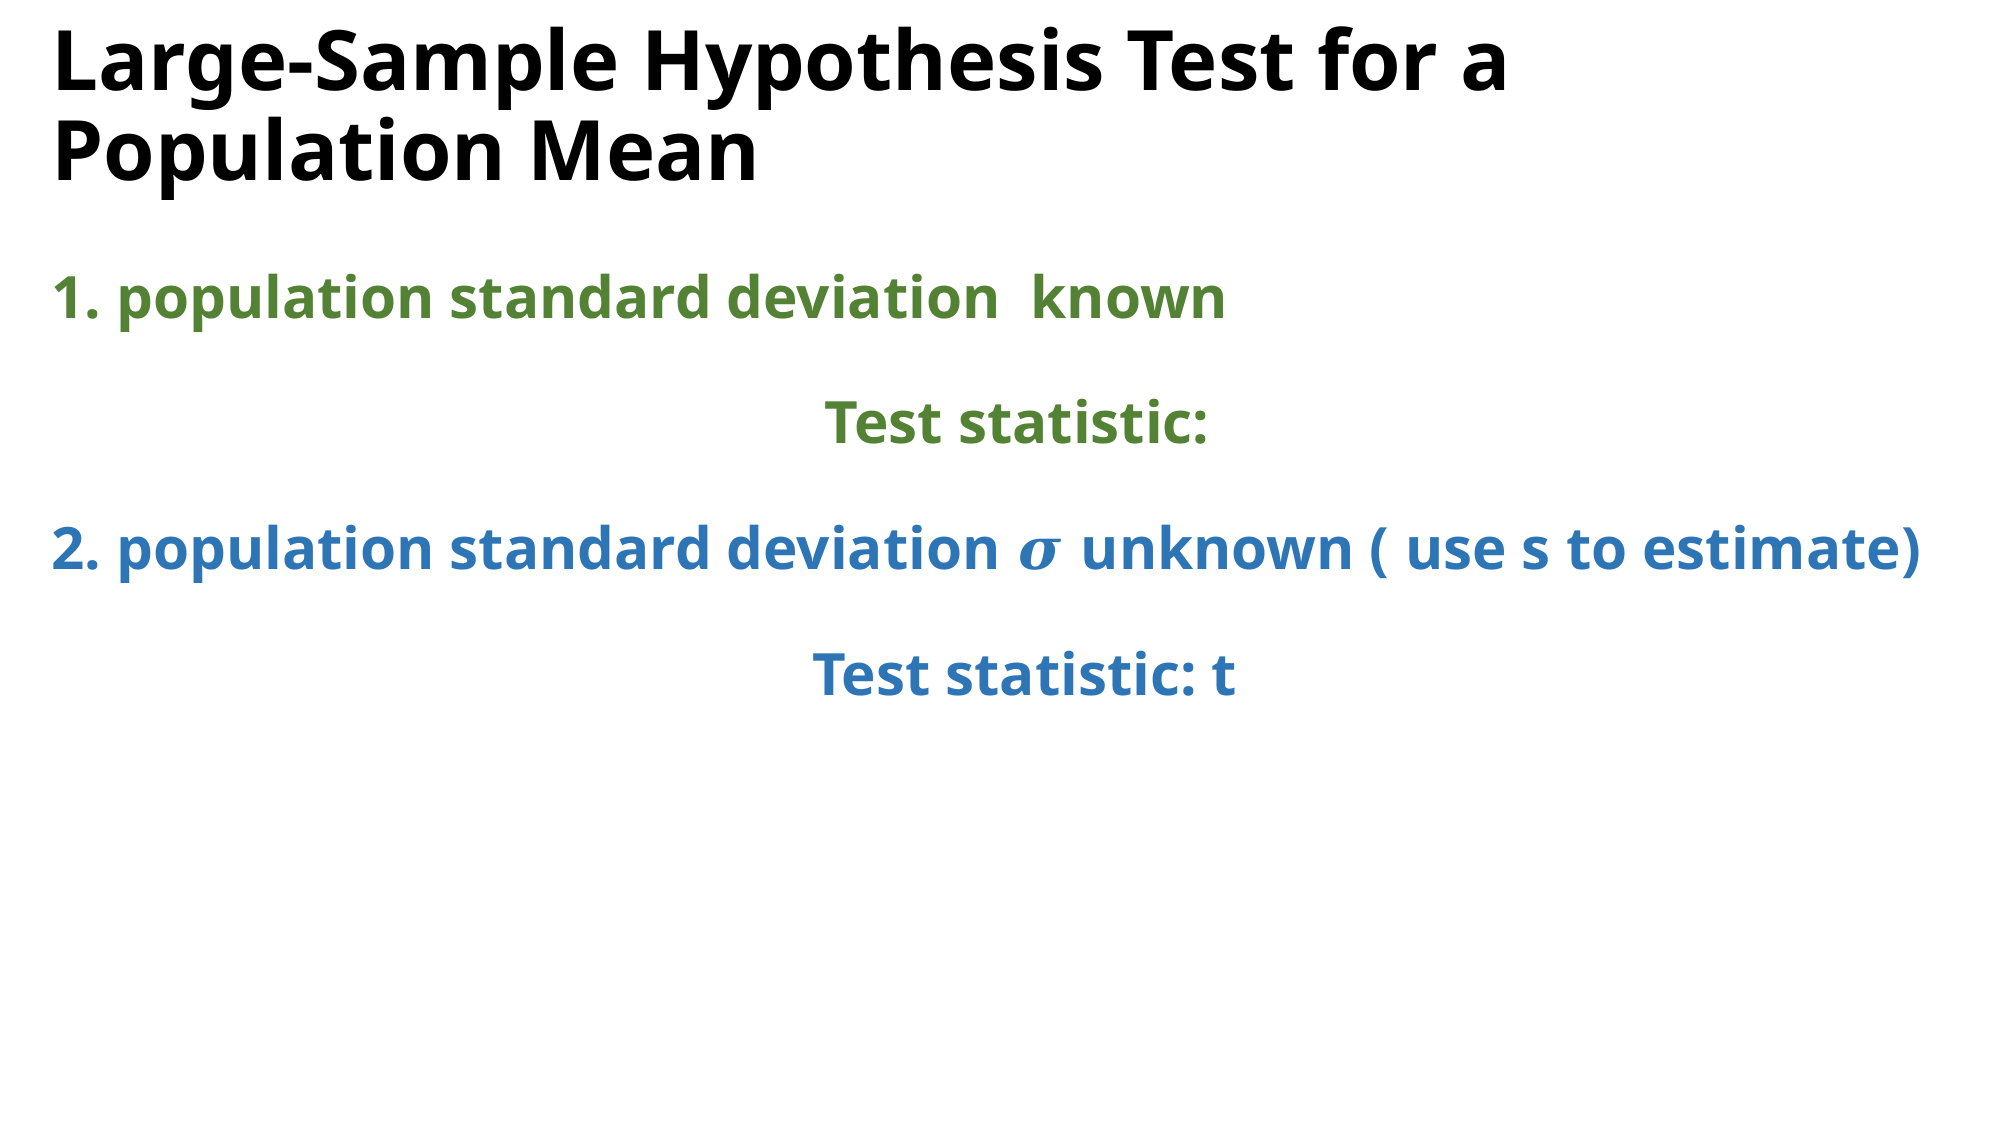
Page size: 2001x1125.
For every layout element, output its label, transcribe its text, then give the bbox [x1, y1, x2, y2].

title Large-Sample Hypothesis Test for a Population Mean [36, 0, 1986, 218]
